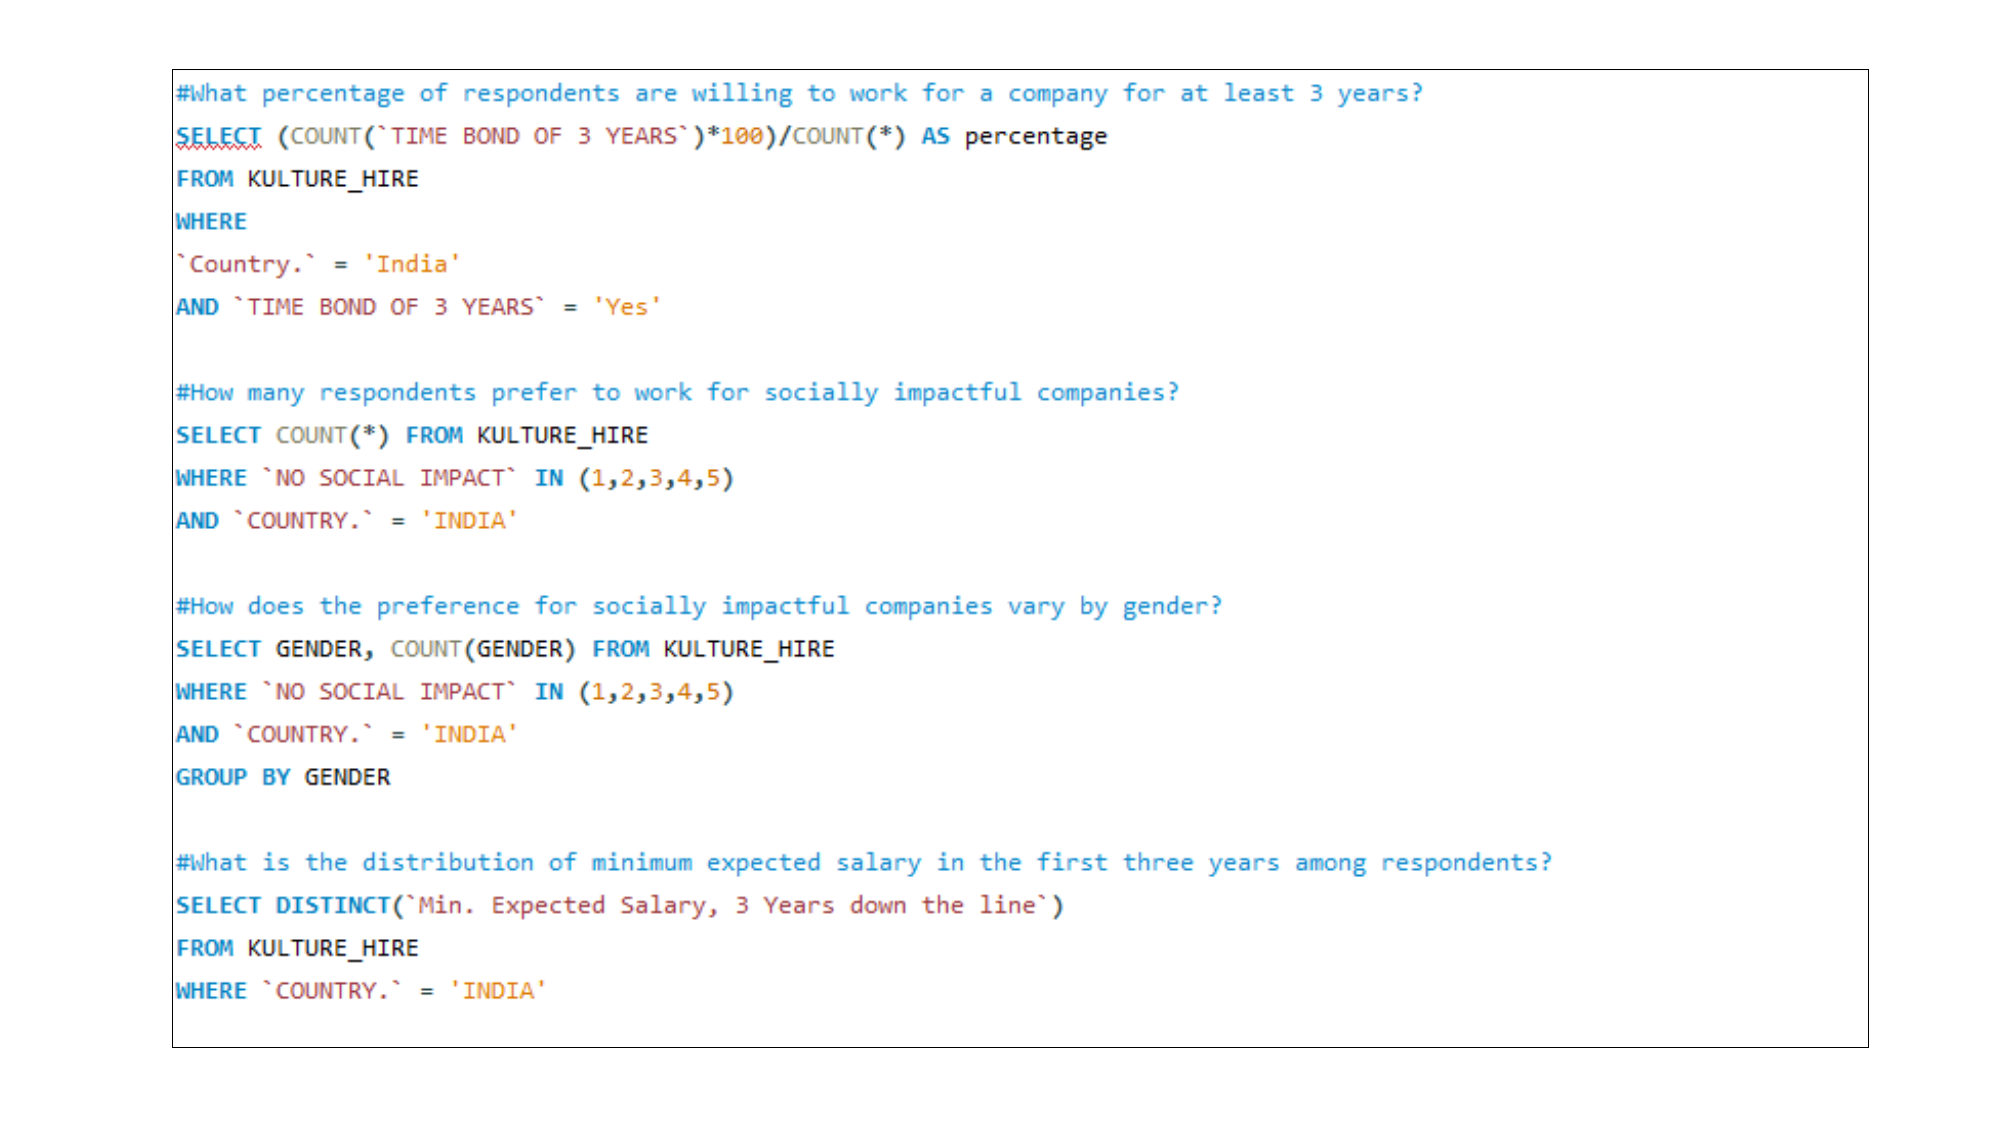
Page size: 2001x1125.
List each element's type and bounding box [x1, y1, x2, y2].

picture [172, 69, 1869, 1048]
